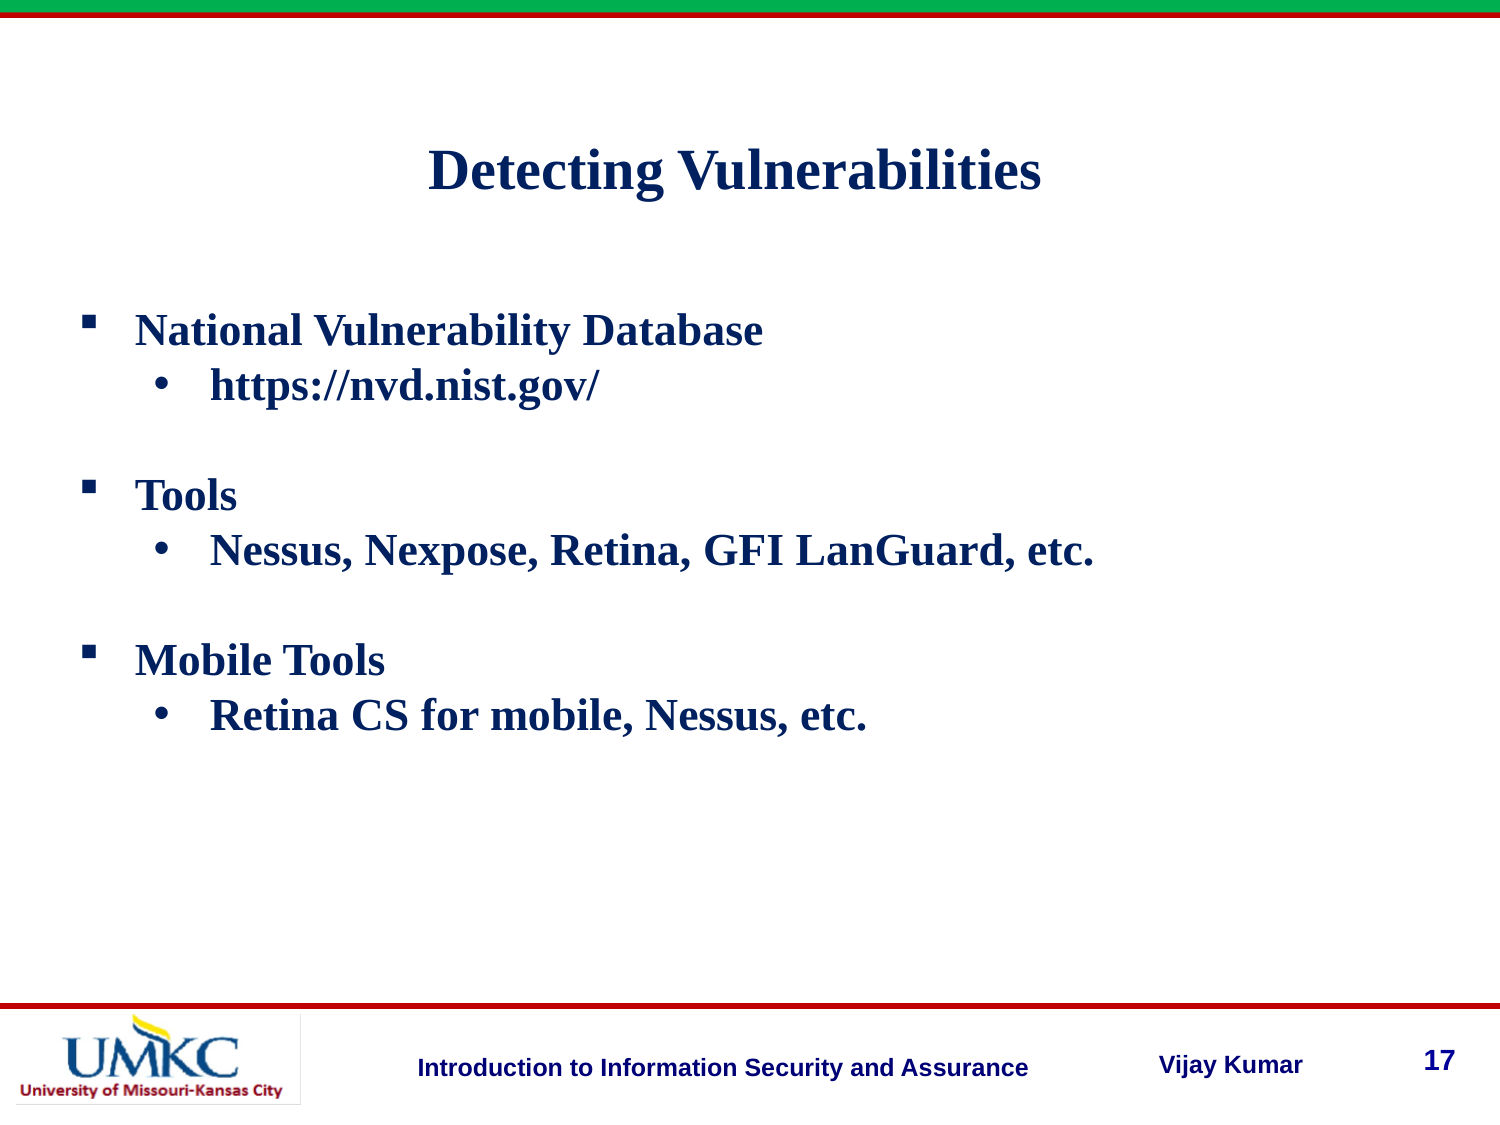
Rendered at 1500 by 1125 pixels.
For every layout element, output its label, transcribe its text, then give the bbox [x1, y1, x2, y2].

slide_number 17 [1372, 1033, 1472, 1074]
text_box National Vulnerability Database https://nvd.nist.gov/ Tools Nessus, Nexpose, Retina, GFI LanGuard, etc. Mobile Tools Retina CS for mobile, Nessus, etc. [63, 237, 1459, 803]
text_box Detecting Vulnerabilities [97, 106, 1373, 226]
picture [16, 1014, 301, 1106]
